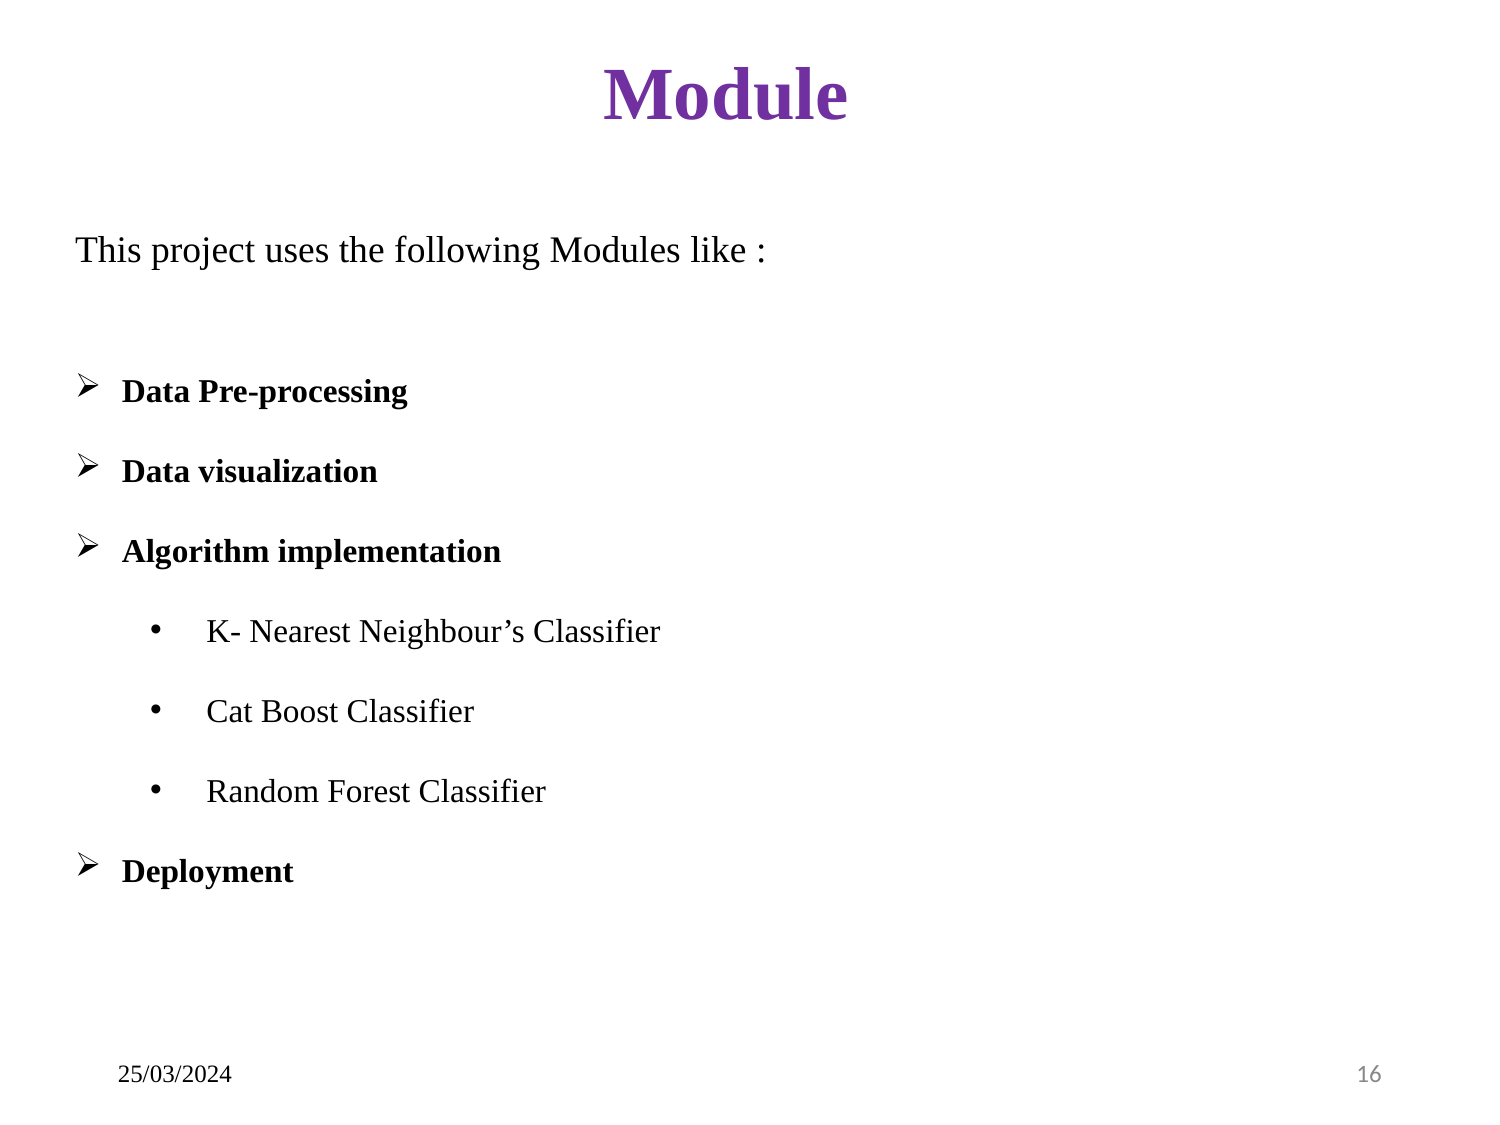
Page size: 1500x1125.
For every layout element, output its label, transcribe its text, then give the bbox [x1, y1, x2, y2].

text_box Module [265, 29, 1208, 150]
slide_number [103, 1042, 441, 1103]
text_box This project uses the following Modules like : Data Pre-processing Data visualization Algorithm implementation K- Nearest Neighbour’s Classifier Cat Boost Classifier Random Forest Classifier Deployment [60, 217, 1464, 921]
slide_number 16 [1059, 1042, 1397, 1103]
